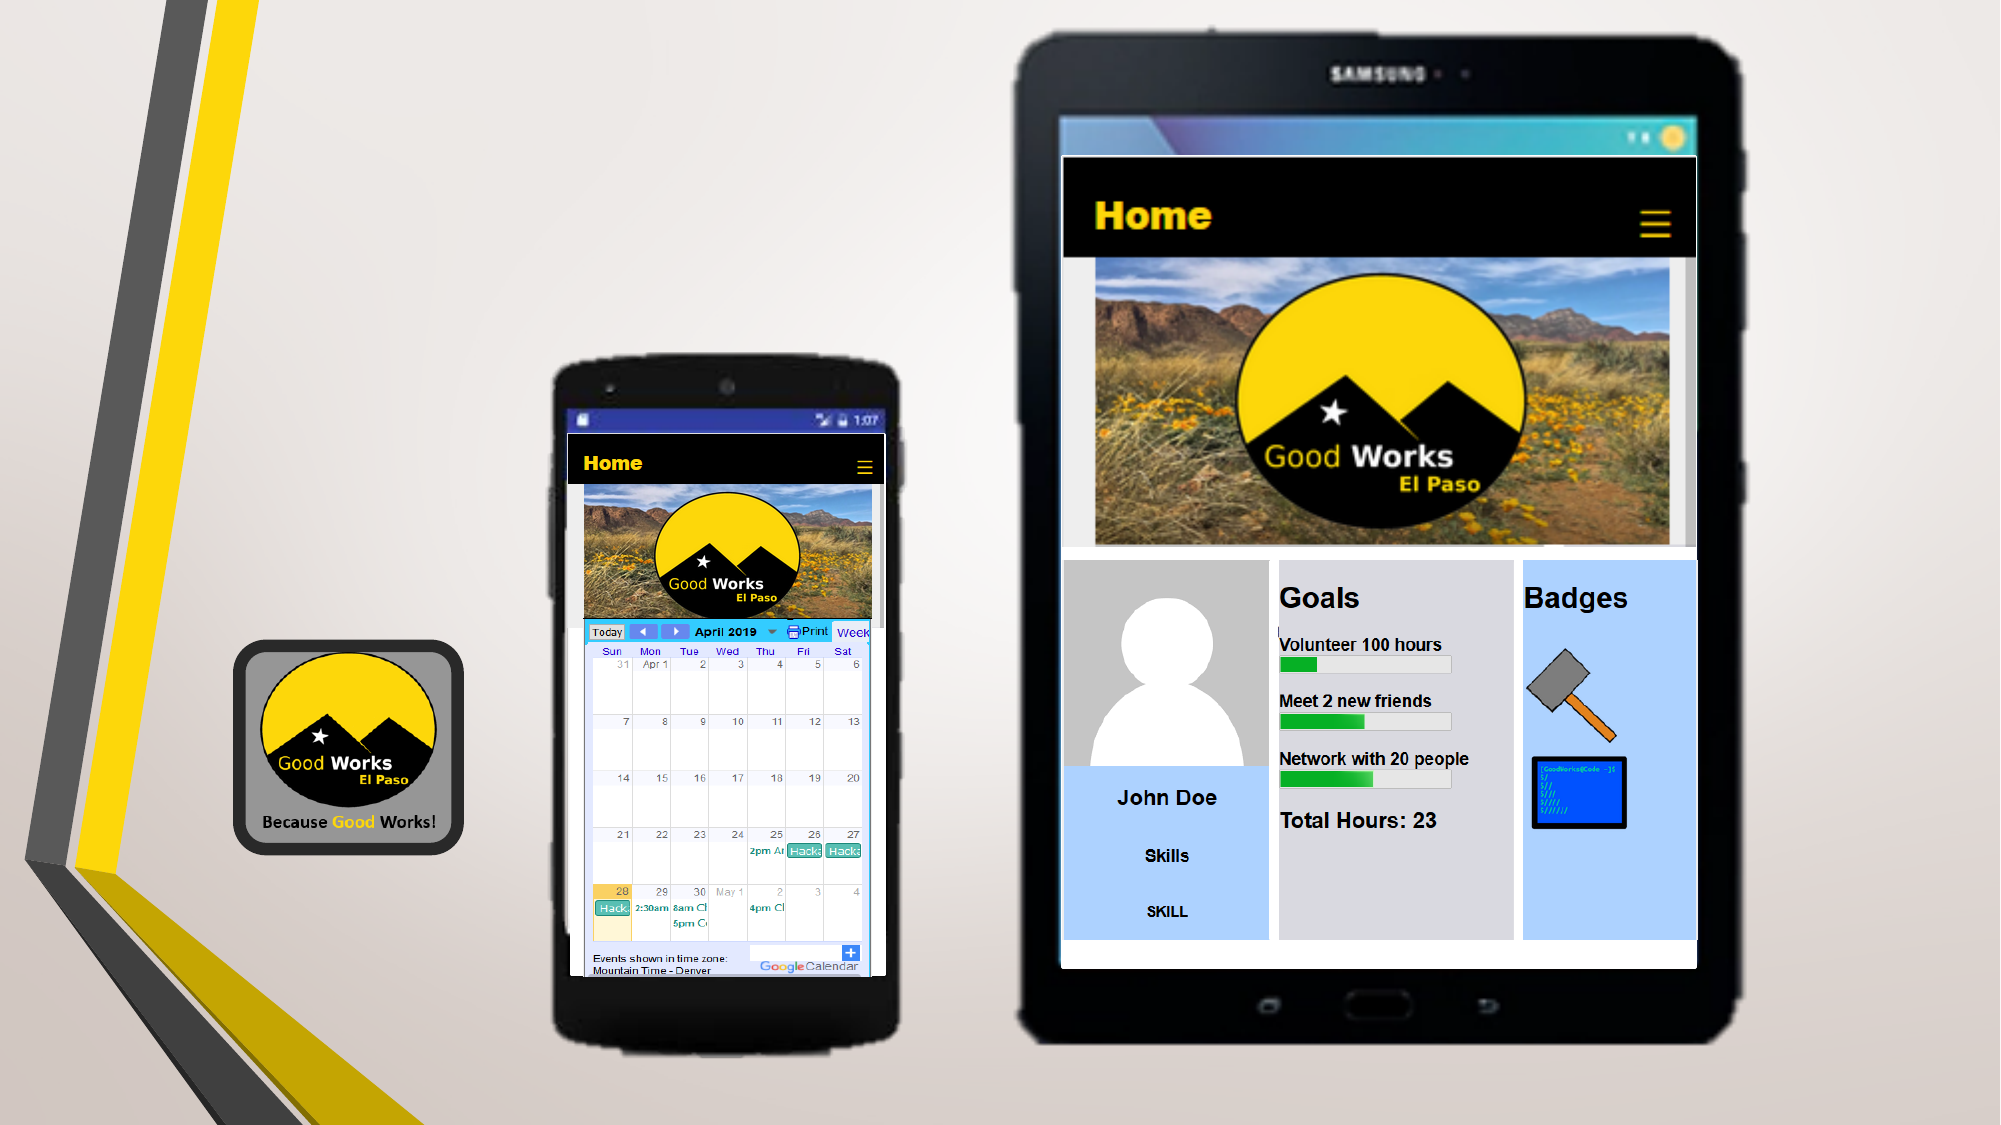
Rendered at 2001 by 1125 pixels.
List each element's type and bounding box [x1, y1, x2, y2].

picture [525, 352, 929, 1063]
picture [239, 645, 458, 850]
picture [999, 16, 1772, 1063]
